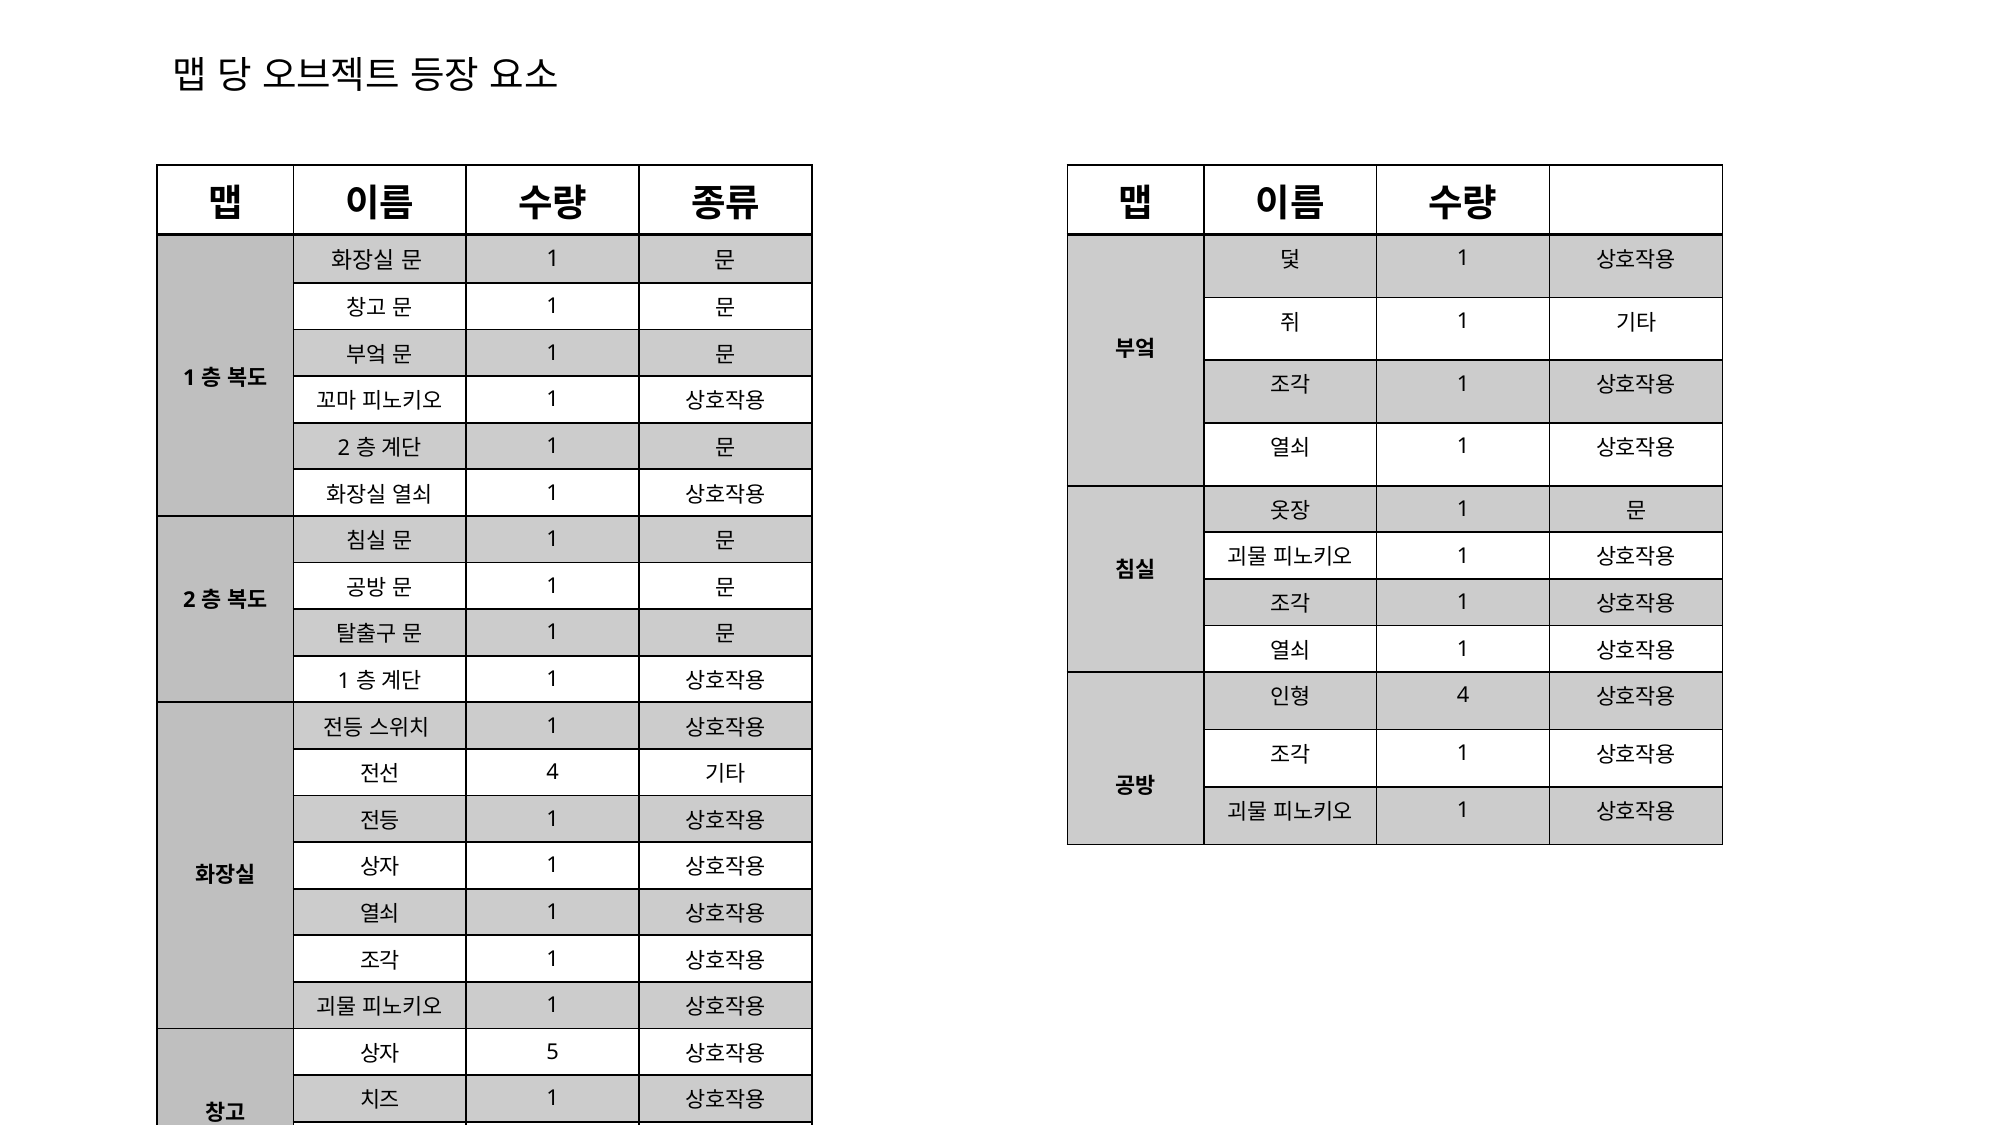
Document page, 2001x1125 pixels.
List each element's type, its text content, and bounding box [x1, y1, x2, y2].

table_cell 1 [467, 330, 638, 375]
table_cell 상호작용 [1550, 236, 1722, 297]
table_cell 1 [1377, 788, 1549, 844]
table_cell 상호작용 [1550, 424, 1722, 485]
table_cell 1 [1377, 580, 1549, 625]
table_cell 1 [467, 936, 638, 981]
table_cell 5 [467, 1029, 638, 1074]
table_cell 상호작용 [640, 657, 811, 701]
table_cell 1 [467, 890, 638, 934]
table_cell 전등 스위치 [294, 703, 465, 748]
table_cell 괴물 피노키오 [1205, 533, 1376, 578]
table_cell 1 [1377, 730, 1549, 786]
table_cell 상호작용 [1550, 361, 1722, 422]
table_cell 상자 [294, 1029, 465, 1074]
table_cell 열쇠 [1205, 626, 1376, 671]
table_cell 부엌 문 [294, 330, 465, 375]
table_cell 조각 [1205, 361, 1376, 422]
table_cell 1 [1377, 533, 1549, 578]
table_cell 1 [467, 517, 638, 562]
table_cell 문 [640, 610, 811, 655]
table_cell 치즈 [294, 1076, 465, 1121]
table_cell 조각 [1205, 580, 1376, 625]
table_cell 2층 계단 [294, 424, 465, 468]
table_cell 상호작용 [640, 890, 811, 934]
table_cell 1 [467, 424, 638, 468]
table_cell 괴물 피노키오 [1205, 788, 1376, 844]
table_cell 1 [1377, 298, 1549, 359]
table_header 수량 [467, 166, 638, 233]
table_cell 상호작용 [1550, 788, 1722, 844]
table_cell 상호작용 [640, 843, 811, 888]
table_cell 1 [467, 284, 638, 329]
table_cell 4 [467, 750, 638, 795]
table_cell 화장실 열쇠 [294, 470, 465, 515]
table_cell 상호작용 [640, 936, 811, 981]
table_cell 1 [467, 983, 638, 1028]
table_cell 4 [1377, 673, 1549, 729]
table_header 종류 [640, 166, 811, 233]
table_cell 상호작용 [640, 1029, 811, 1074]
table_cell 상호작용 [640, 983, 811, 1028]
table_header 수량 [1377, 166, 1549, 233]
table_cell 상호작용 [640, 796, 811, 841]
table_cell 기타 [1550, 298, 1722, 359]
table_cell 문 [640, 424, 811, 468]
table_cell 창고 문 [294, 284, 465, 329]
table_cell 열쇠 [294, 890, 465, 934]
table_cell 침실 문 [294, 517, 465, 562]
table_cell 문 [640, 284, 811, 329]
table_cell 문 [640, 517, 811, 562]
table_cell 1 [467, 563, 638, 608]
table_cell 화장실 [158, 703, 293, 1028]
table_cell 1 [467, 796, 638, 841]
table_cell 조각 [294, 936, 465, 981]
table_cell 상호작용 [1550, 626, 1722, 671]
table_cell 1 [1377, 626, 1549, 671]
table_cell 상호작용 [1550, 730, 1722, 786]
table_cell 상호작용 [640, 703, 811, 748]
table_cell 1 [467, 377, 638, 422]
table_cell 상호작용 [640, 1076, 811, 1121]
table_cell 괴물 피노키오 [294, 983, 465, 1028]
table_cell 열쇠 [1205, 424, 1376, 485]
table_cell 1 [467, 843, 638, 888]
table_cell 1 [467, 610, 638, 655]
table_cell 전등 [294, 796, 465, 841]
table_cell 1 [1377, 424, 1549, 485]
table_cell 인형 [1205, 673, 1376, 729]
table_cell 침실 [1068, 487, 1203, 671]
table_cell 화장실 문 [294, 236, 465, 282]
table_cell 1 [1377, 236, 1549, 297]
table_cell 문 [640, 563, 811, 608]
table_cell 상호작용 [640, 377, 811, 422]
table_cell 꼬마 피노키오 [294, 377, 465, 422]
table_cell 1 [467, 657, 638, 701]
table_header 맵 [158, 166, 293, 233]
table_cell 공방 문 [294, 563, 465, 608]
table_cell 조각 [1205, 730, 1376, 786]
table_cell 공방 [1068, 673, 1203, 844]
table_cell 상자 [294, 843, 465, 888]
table_cell 2층 복도 [158, 517, 293, 701]
text_box 맵 당 오브젝트 등장 요소 [157, 43, 651, 104]
table_header 이름 [1205, 166, 1376, 233]
table_cell 탈출구 문 [294, 610, 465, 655]
table_cell 창고 [158, 1029, 293, 1125]
table_header [1550, 166, 1722, 233]
table_cell 상호작용 [1550, 580, 1722, 625]
table_cell 쥐 [1205, 298, 1376, 359]
table_cell 1 [1377, 487, 1549, 531]
table_cell 1 [467, 703, 638, 748]
table_header 이름 [294, 166, 465, 233]
table_cell 1 [467, 236, 638, 282]
table_cell 1층 계단 [294, 657, 465, 701]
table_header 맵 [1068, 166, 1203, 233]
table_cell 상호작용 [640, 470, 811, 515]
table_cell 기타 [640, 750, 811, 795]
table_cell 1층 복도 [158, 236, 293, 515]
table_cell 1 [1377, 361, 1549, 422]
table_cell 문 [640, 236, 811, 282]
table_cell 1 [467, 1076, 638, 1121]
table_cell 상호작용 [1550, 673, 1722, 729]
table_cell 상호작용 [1550, 533, 1722, 578]
table_cell 문 [1550, 487, 1722, 531]
table_cell 부엌 [1068, 236, 1203, 485]
table_cell 옷장 [1205, 487, 1376, 531]
table_cell 덫 [1205, 236, 1376, 297]
table_cell 전선 [294, 750, 465, 795]
table_cell 문 [640, 330, 811, 375]
table_cell 1 [467, 470, 638, 515]
